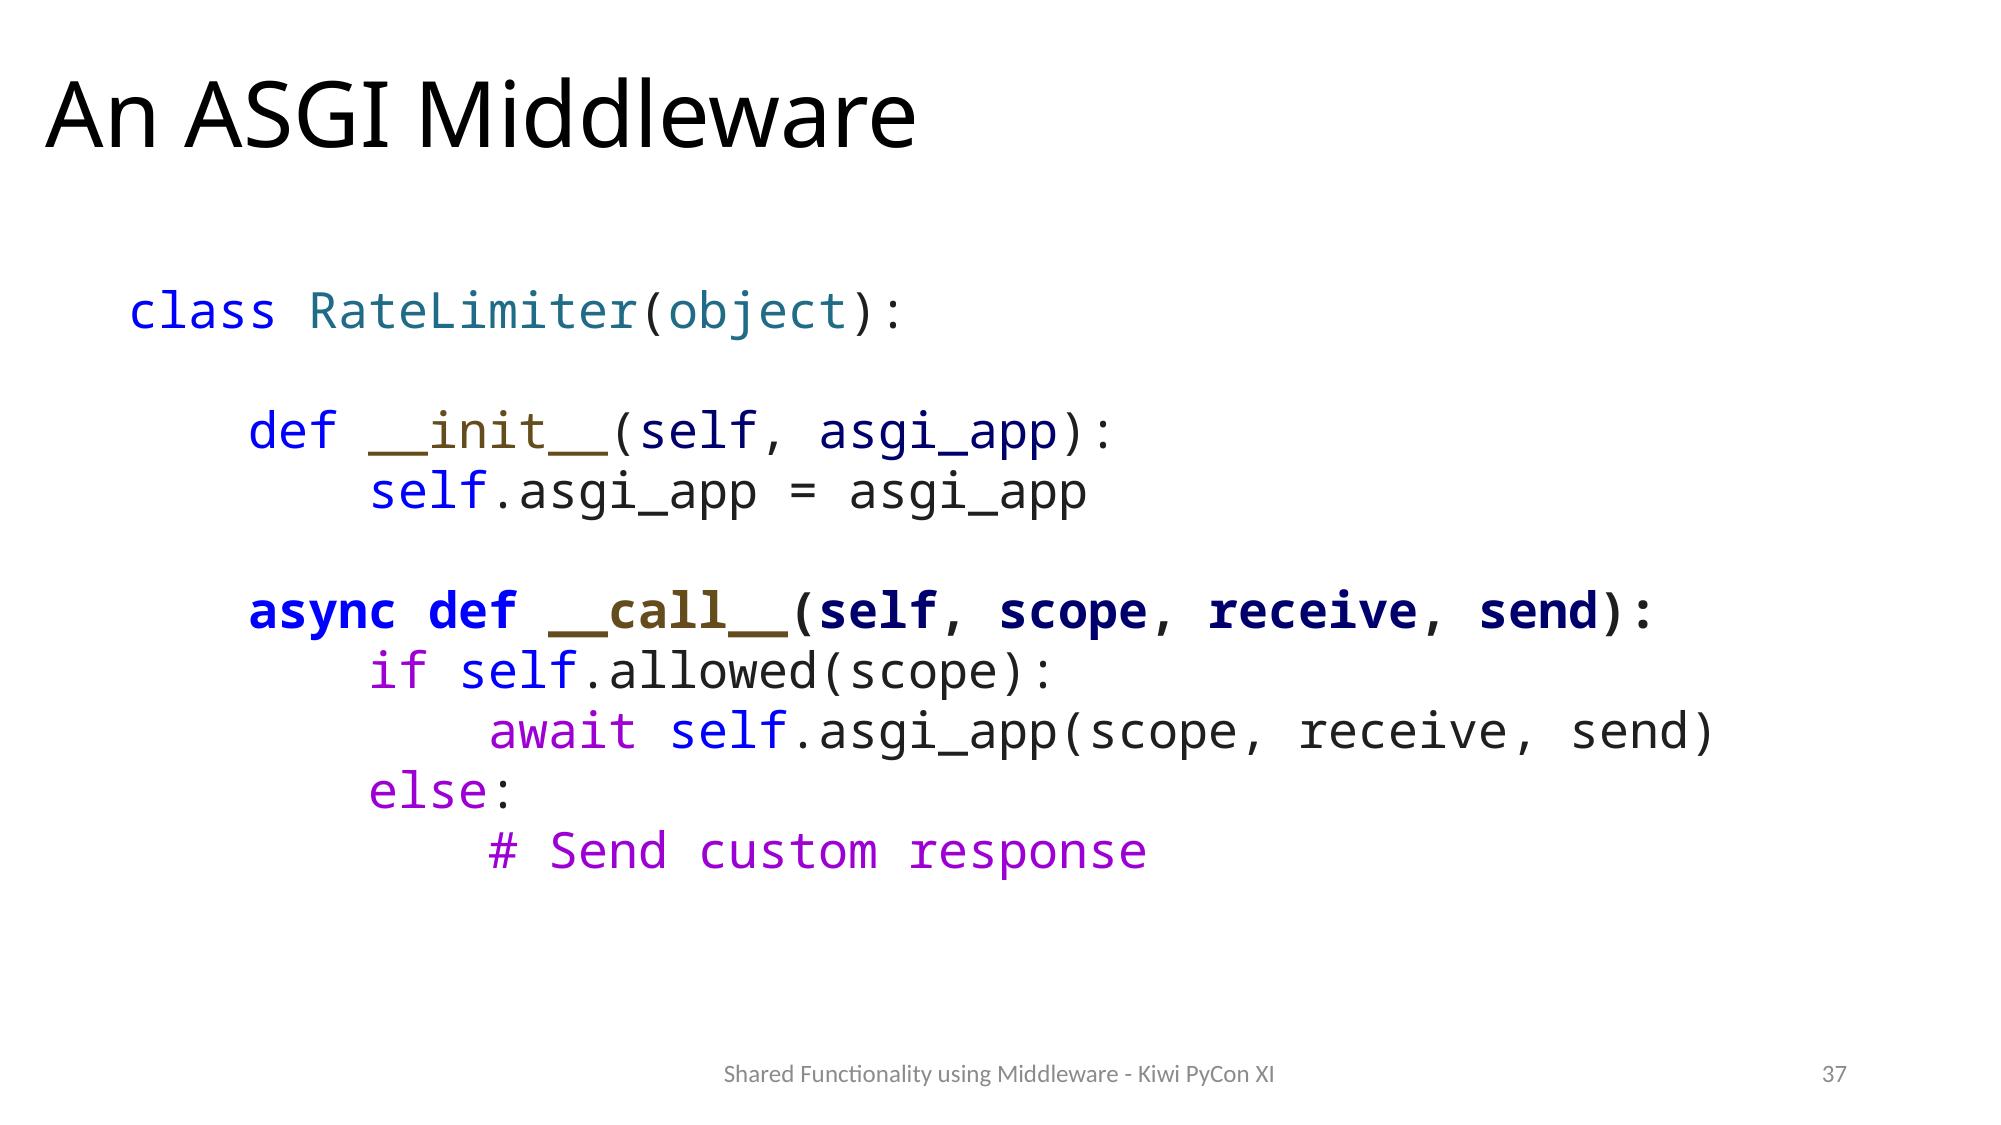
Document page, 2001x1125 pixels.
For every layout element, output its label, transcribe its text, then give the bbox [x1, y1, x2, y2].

title An ASGI Middleware [30, 0, 1970, 176]
footer Shared Functionality using Middleware - Kiwi PyCon XI [662, 1042, 1338, 1103]
text_box class RateLimiter(object): def __init__(self, asgi_app): self.asgi_app = asgi_app async def __call__(self, scope, receive, send): if self.allowed(scope): await self.asgi_app(scope, receive, send) else: # Send custom response [113, 270, 1986, 946]
slide_number 37 [1412, 1042, 1863, 1103]
